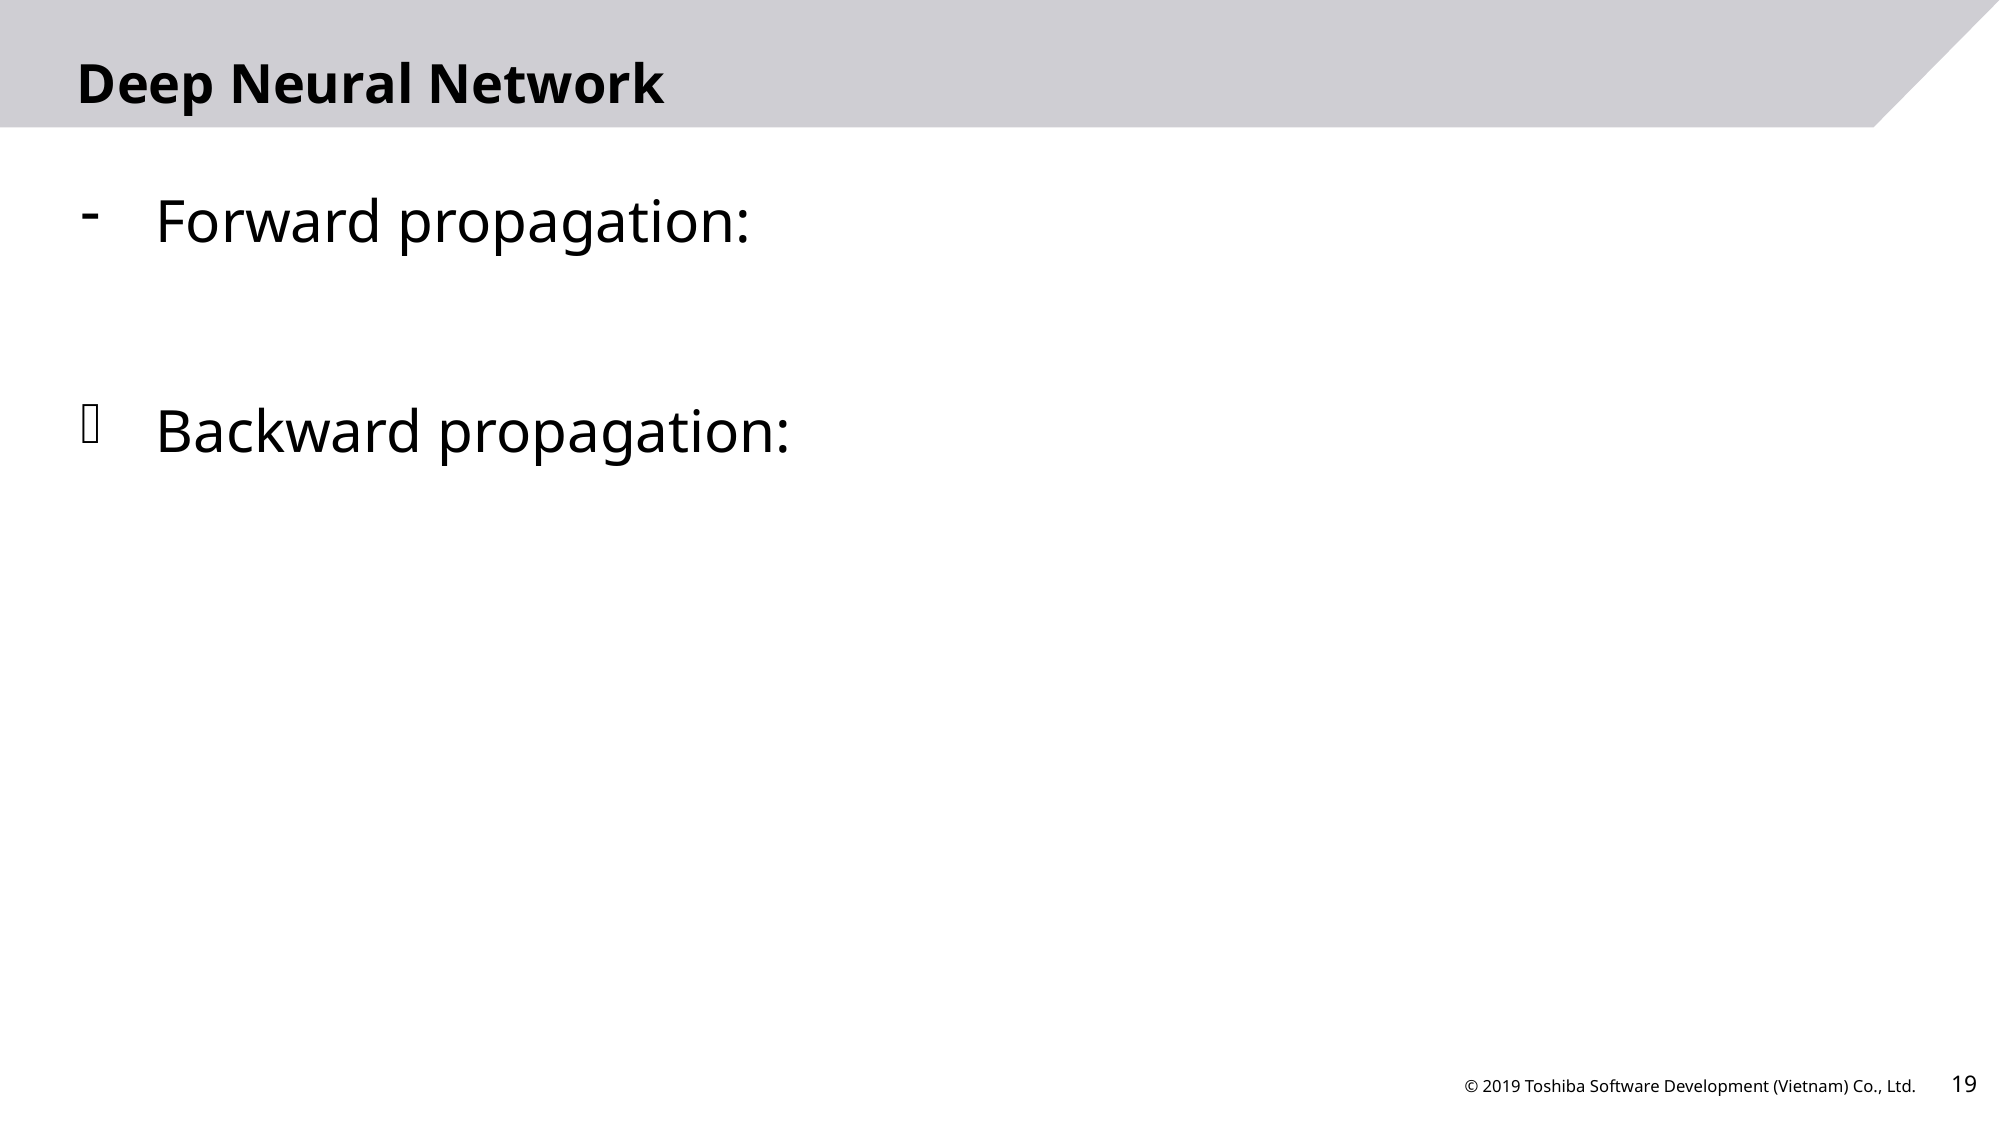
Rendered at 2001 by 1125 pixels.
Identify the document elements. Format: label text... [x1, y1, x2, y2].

title Deep Neural Network [0, 0, 1878, 123]
